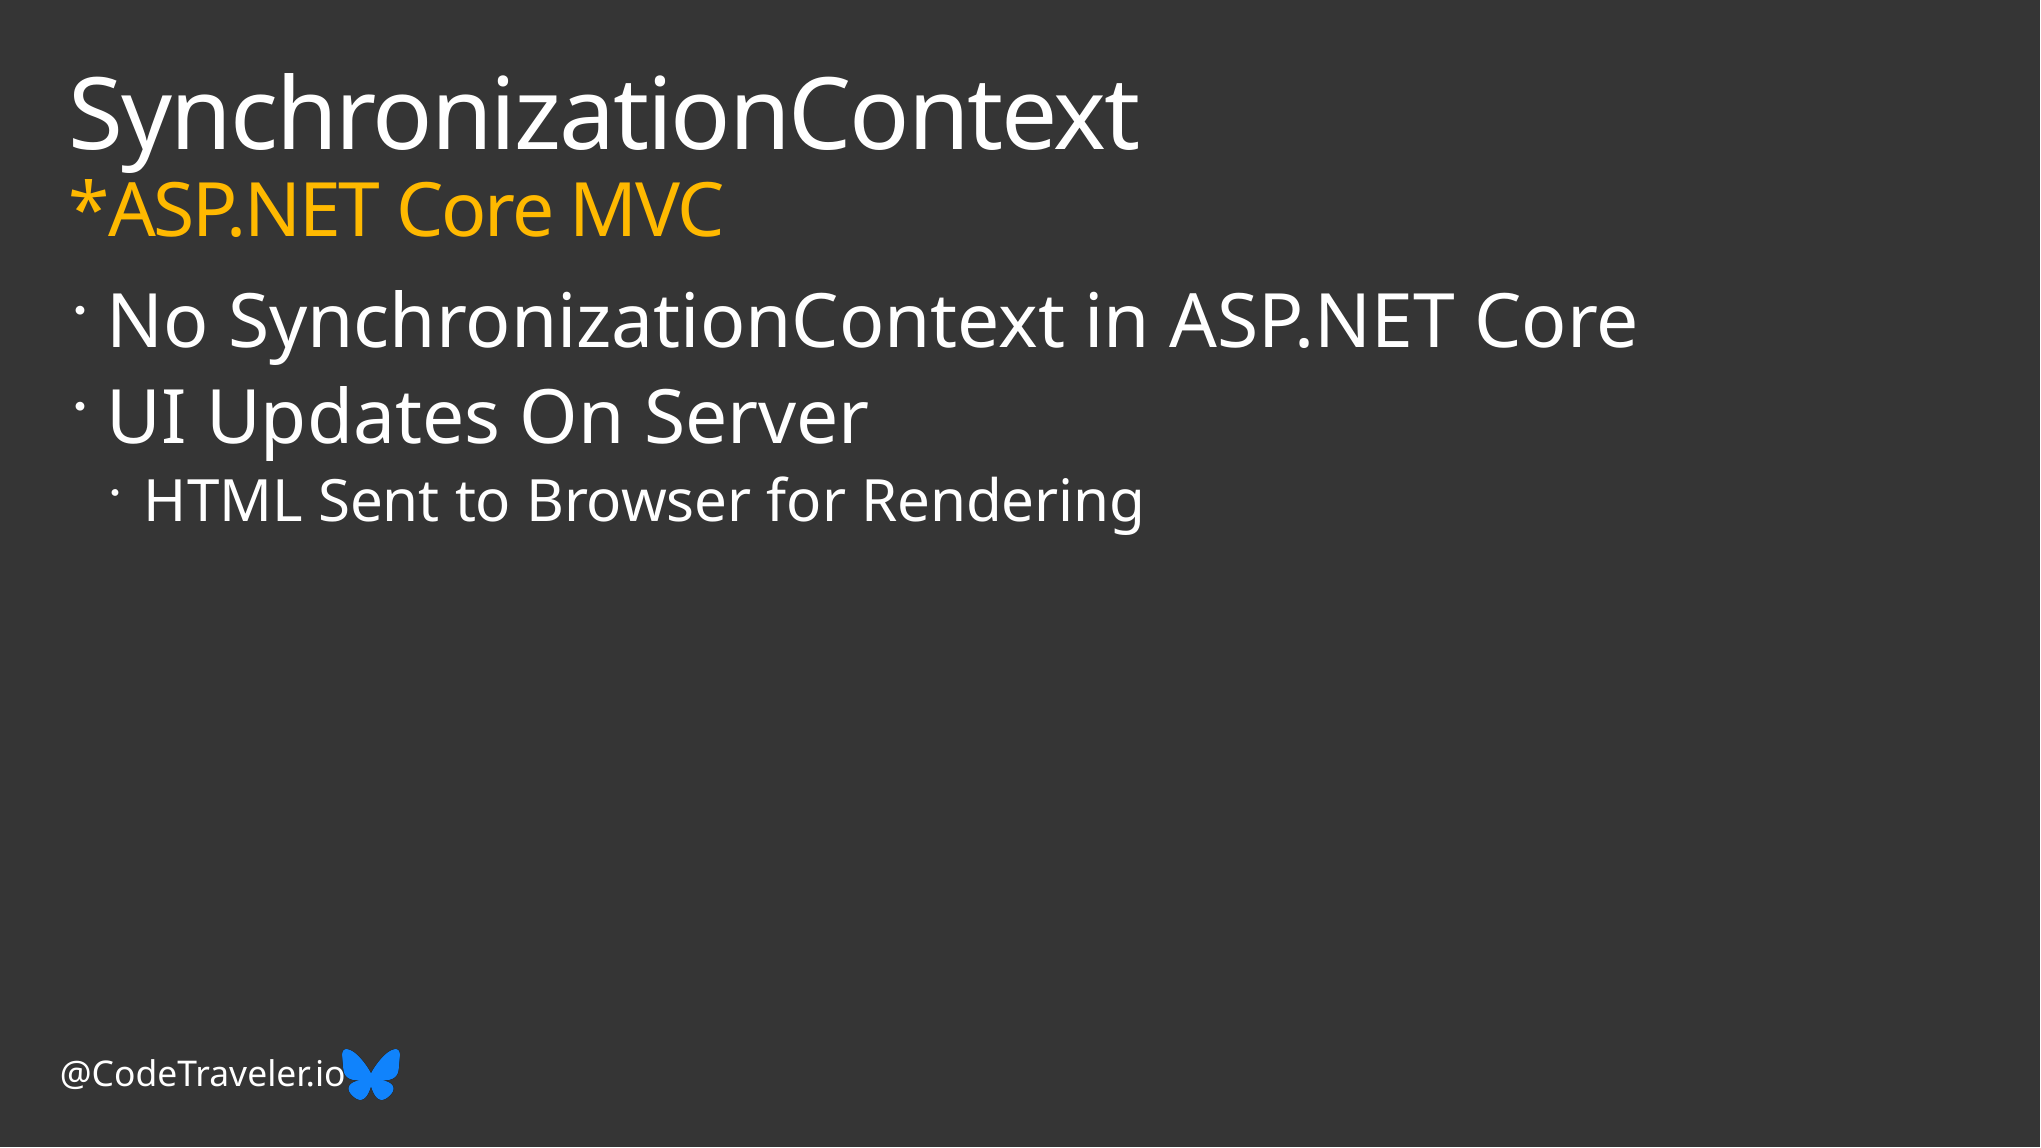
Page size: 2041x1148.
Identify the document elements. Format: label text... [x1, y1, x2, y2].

list No SynchronizationContext in ASP.NET Core UI Updates On Server HTML Sent to Browser for Rendering [45, 267, 1996, 558]
title SynchronizationContext *ASP.NET Core MVC [45, 48, 1996, 199]
picture [341, 1048, 401, 1101]
